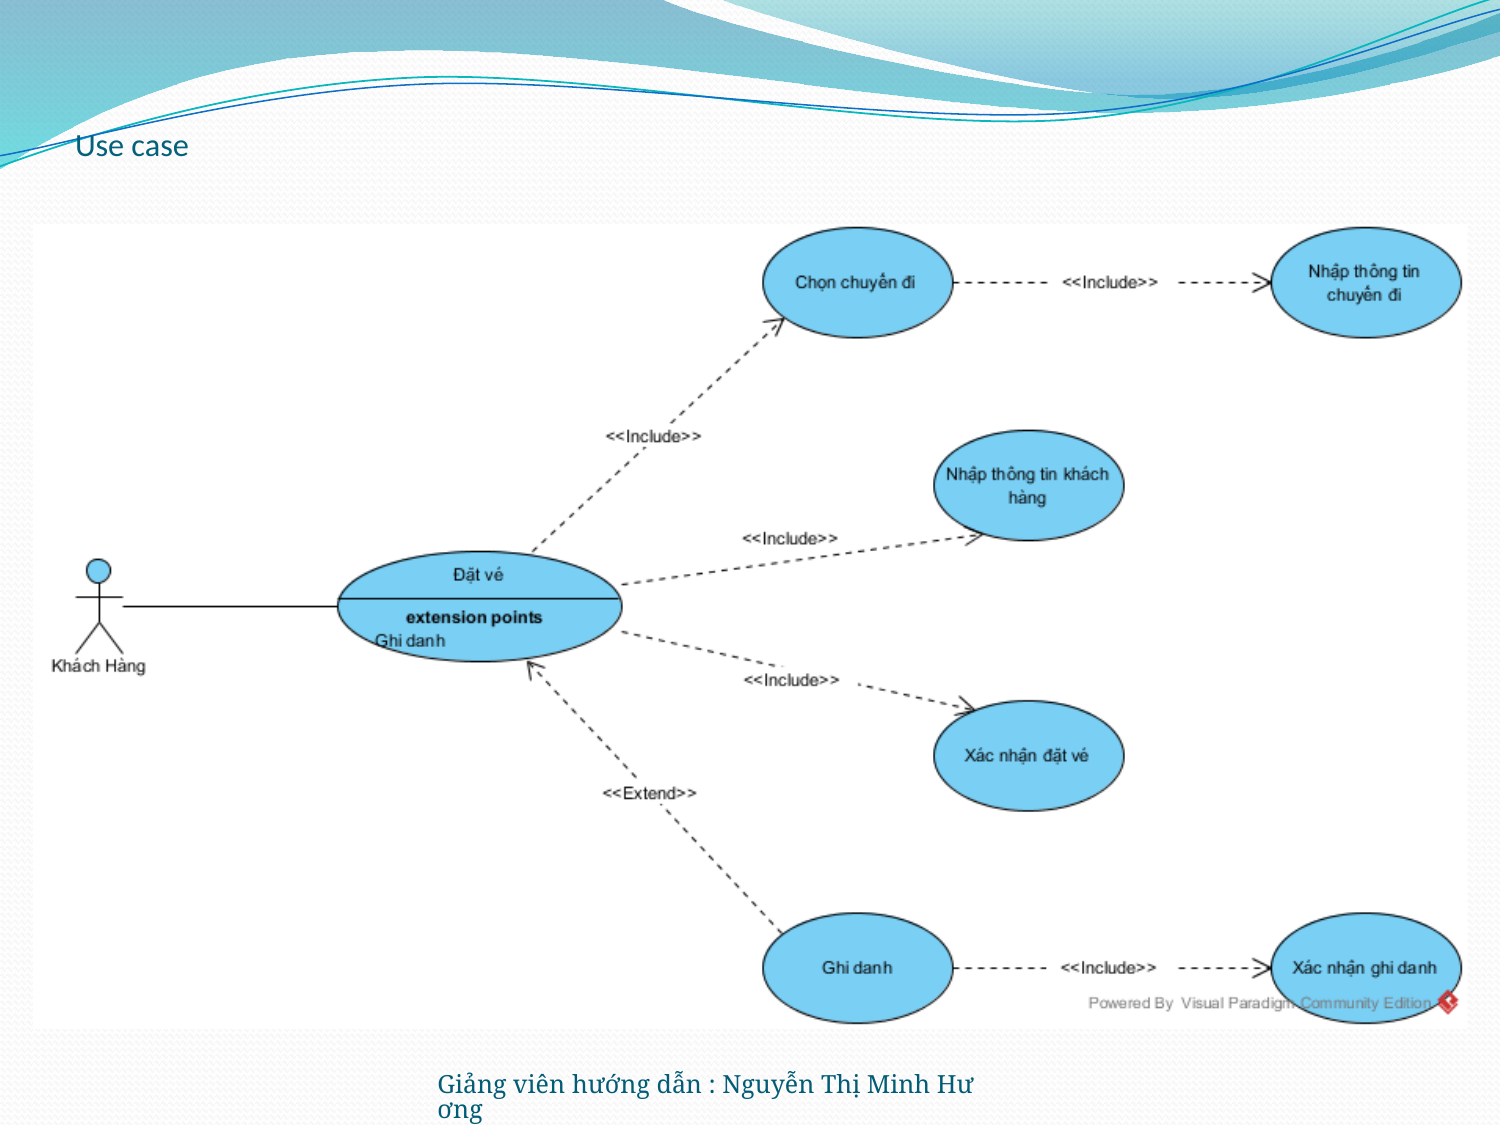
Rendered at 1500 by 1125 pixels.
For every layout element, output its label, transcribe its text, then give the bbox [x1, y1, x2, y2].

footer Giảng viên hướng dẫn : Nguyễn Thị Minh Hương [437, 1042, 988, 1103]
title Use case [75, 115, 1425, 163]
picture [32, 224, 1467, 1029]
